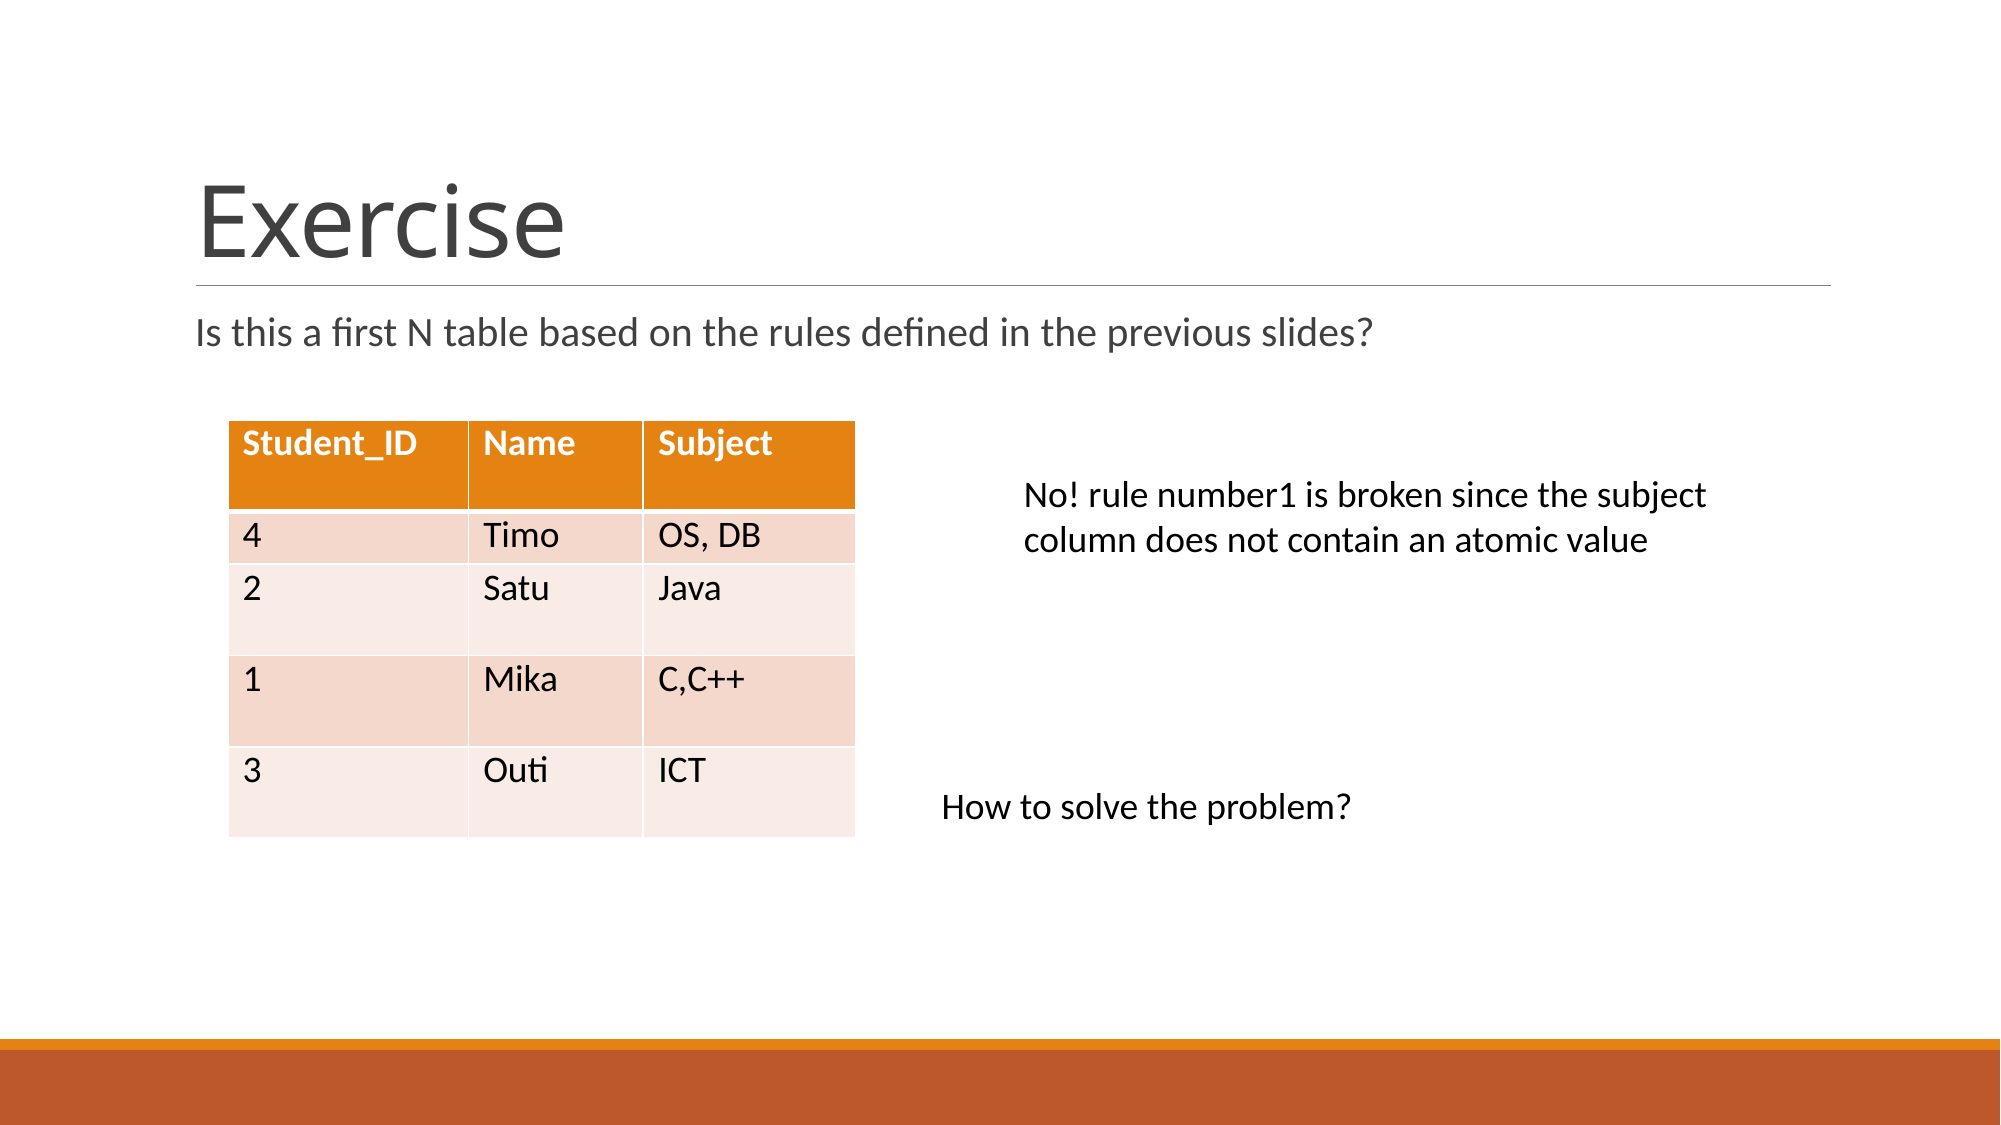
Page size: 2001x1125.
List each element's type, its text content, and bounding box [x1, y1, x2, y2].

table_cell 2 [229, 565, 468, 655]
table_cell 1 [229, 656, 468, 746]
table_cell ICT [644, 748, 855, 837]
table_header Student_ID [229, 421, 468, 509]
list Is this a first N table based on the rules defined in the previous slides? [180, 302, 1830, 963]
table_cell Java [644, 565, 855, 655]
text_box How to solve the problem? [926, 774, 1927, 835]
text_box No! rule number1 is broken since the subject column does not contain an atomic value [1009, 463, 1748, 568]
table_cell Mika [469, 656, 642, 746]
table_cell Outi [469, 748, 642, 837]
title Exercise [180, 47, 1830, 285]
table_header Subject [644, 421, 855, 509]
table_cell 4 [229, 514, 468, 563]
table_cell OS, DB [644, 514, 855, 563]
table_cell 3 [229, 748, 468, 837]
table_header Name [469, 421, 642, 509]
table_cell C,C++ [644, 656, 855, 746]
table_cell Satu [469, 565, 642, 655]
table_cell Timo [469, 514, 642, 563]
